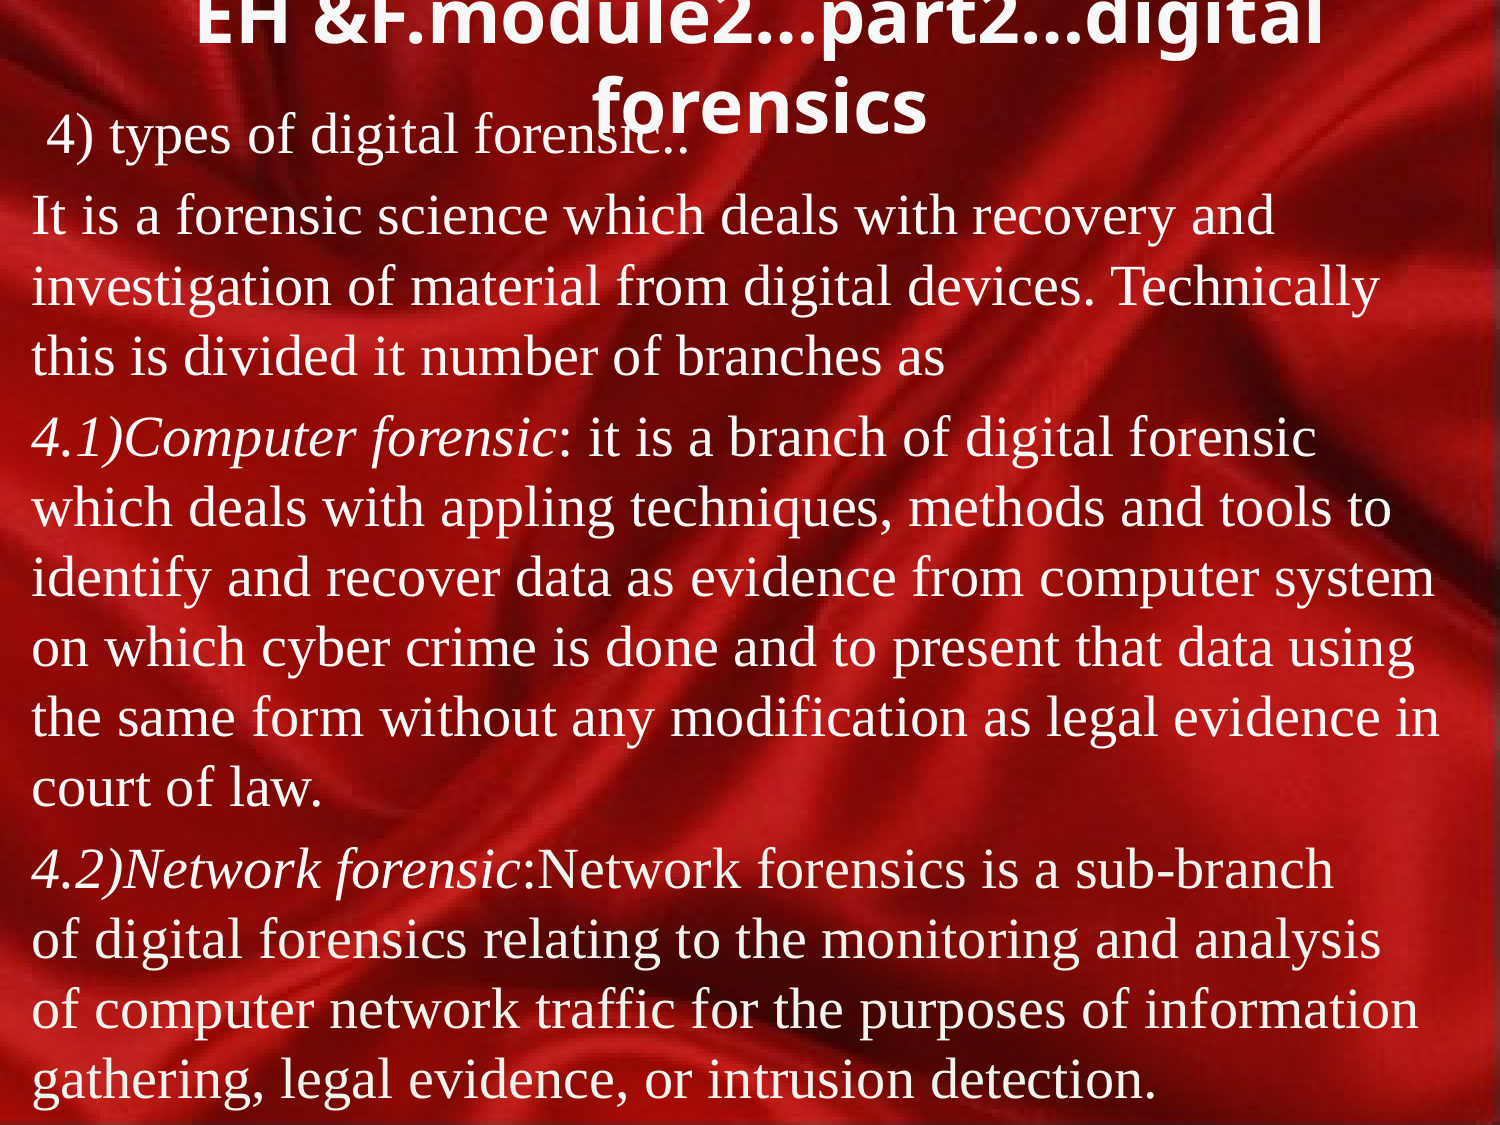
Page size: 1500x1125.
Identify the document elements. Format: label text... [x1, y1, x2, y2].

title EH &F.module2…part2…digital forensics [37, 16, 1484, 100]
picture [0, 0, 1500, 1125]
list 4) types of digital forensic.. It is a forensic science which deals with recovery and investigation of material from digital devices. Technically this is divided it number of branches as 4.1)Computer forensic: it is a branch of digital forensic which deals with appling techniques, methods and tools to identify and recover data as evidence from computer system on which cyber crime is done and to present that data using the same form without any modification as legal evidence in court of law. 4.2)Network forensic:Network forensics is a sub-branch of digital forensics relating to the monitoring and analysis of computer network traffic for the purposes of information gathering, legal evidence, or intrusion detection. [16, 87, 1478, 1088]
